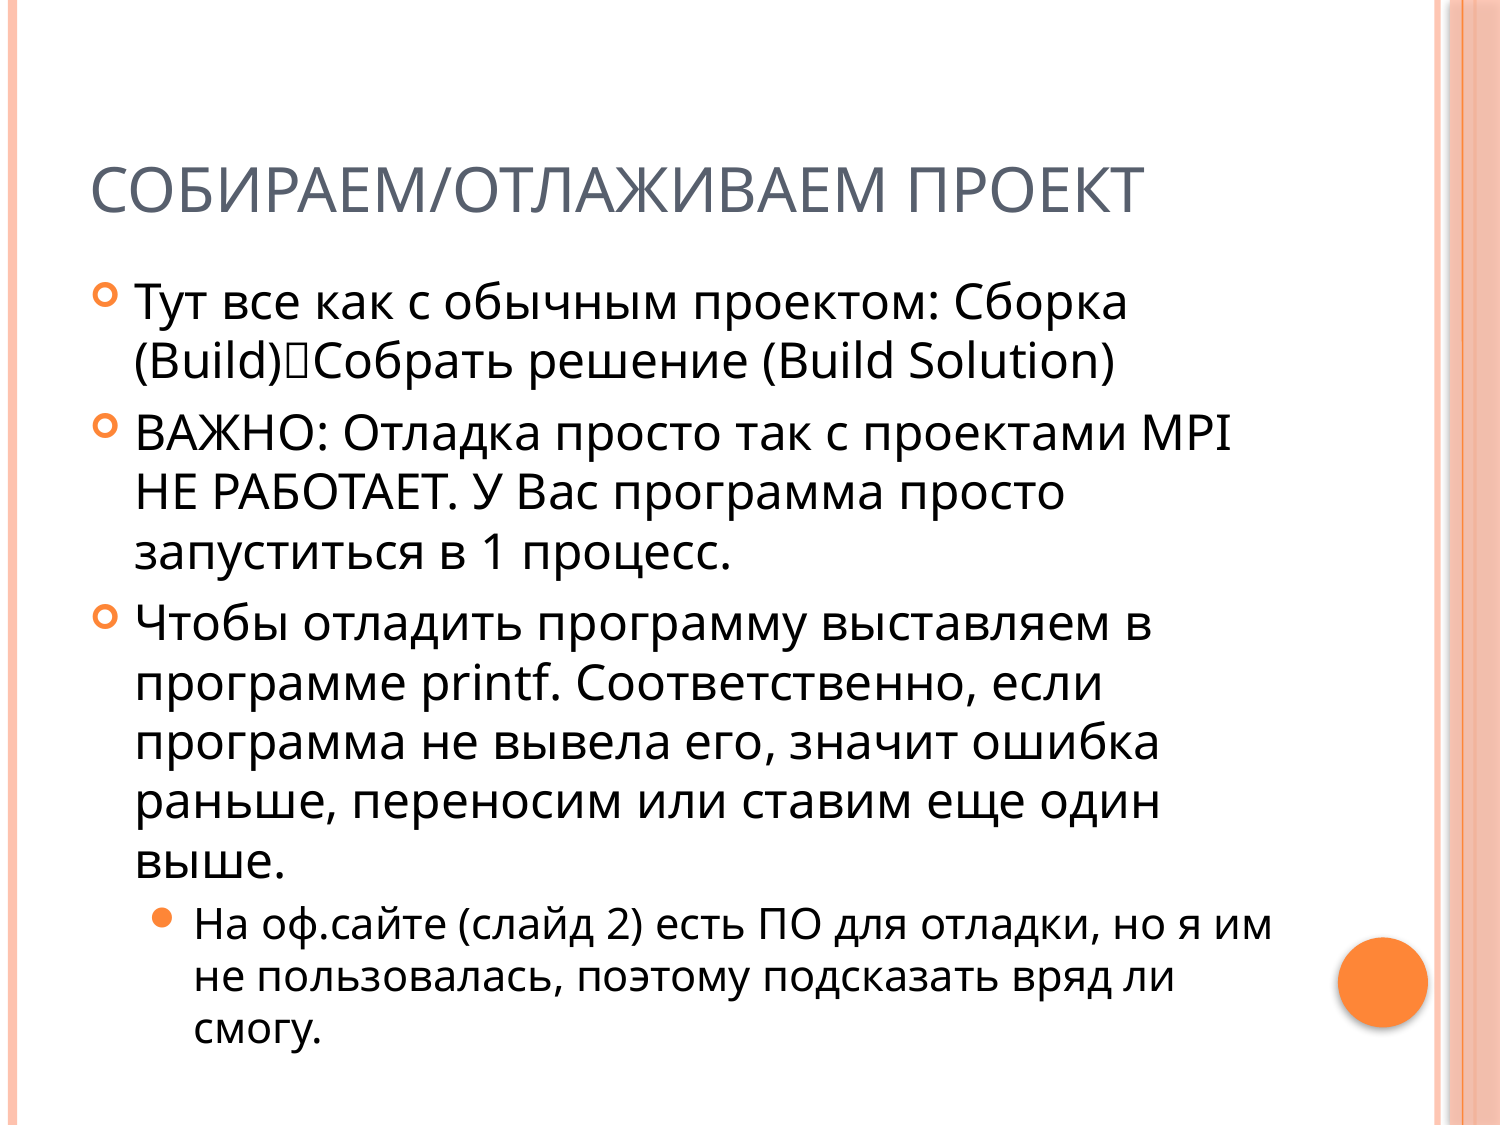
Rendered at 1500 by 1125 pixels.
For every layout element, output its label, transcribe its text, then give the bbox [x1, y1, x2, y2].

title Собираем/отлаживаем проект [75, 45, 1300, 233]
list Тут все как с обычным проектом: Сборка (Build)Собрать решение (Build Solution) ВАЖНО: Отладка просто так с проектами MPI НЕ РАБОТАЕТ. У Вас программа просто запуститься в 1 процесс. Чтобы отладить программу выставляем в программе printf. Соответственно, если программа не вывела его, значит ошибка раньше, переносим или ставим еще один выше. На оф.сайте (слайд 2) есть ПО для отладки, но я им не пользовалась, поэтому подсказать вряд ли смогу. [75, 262, 1300, 1062]
